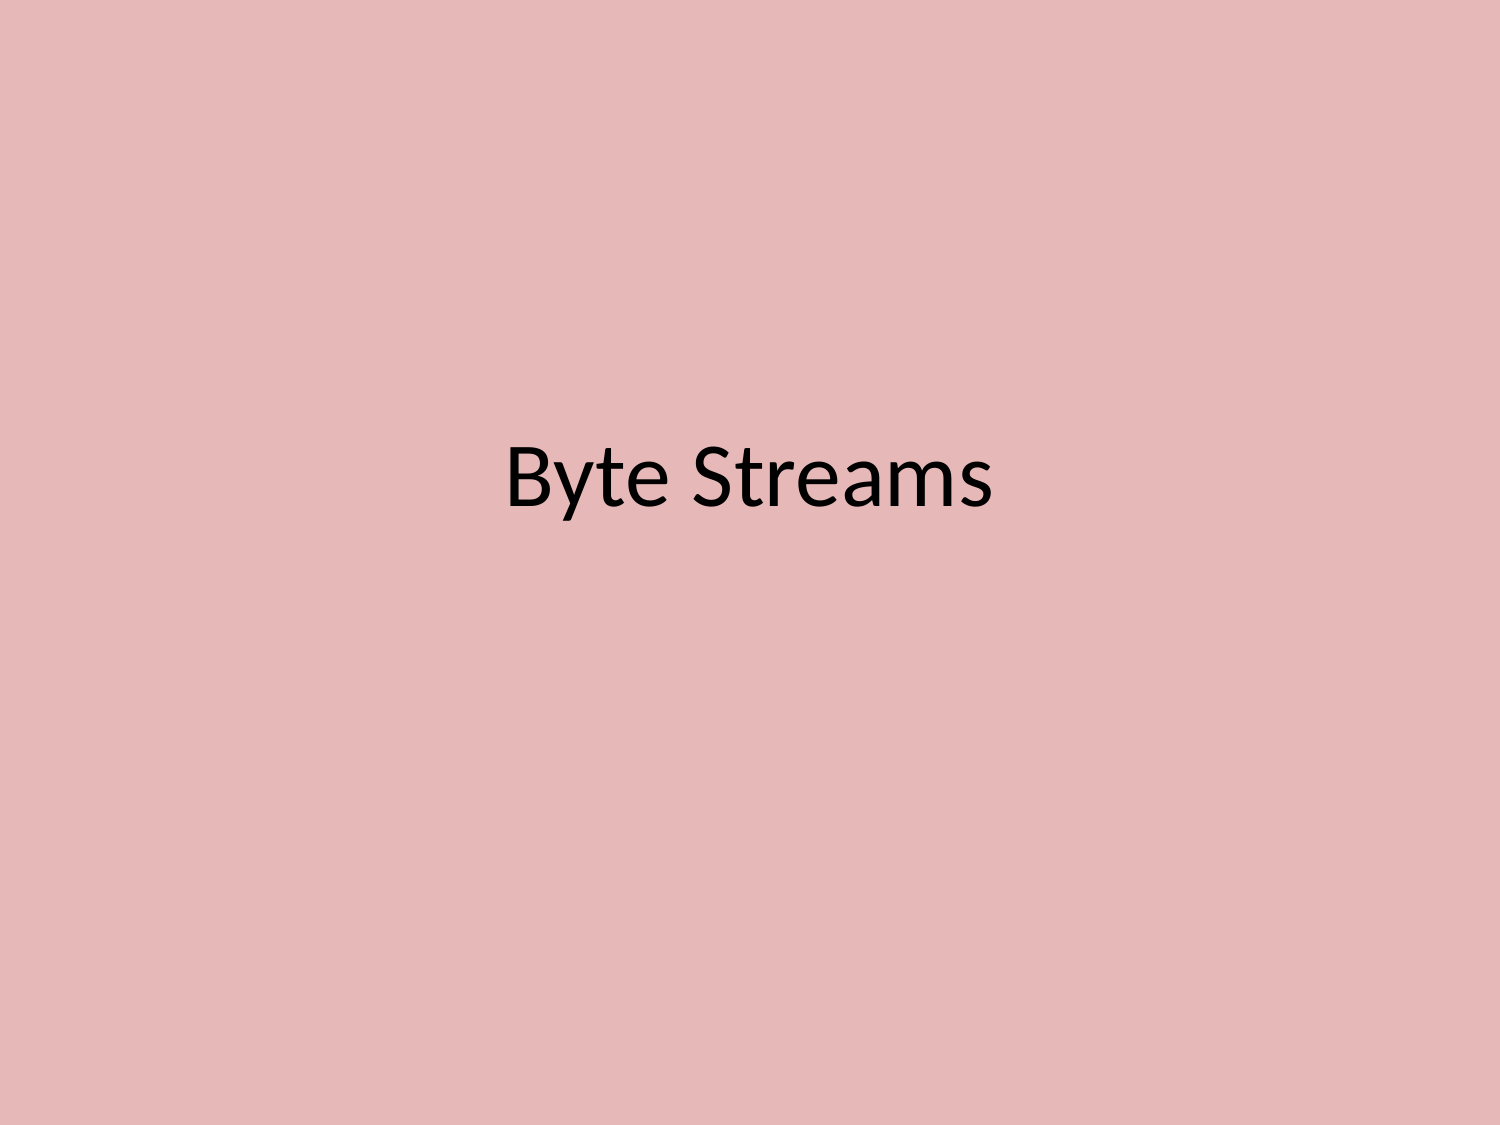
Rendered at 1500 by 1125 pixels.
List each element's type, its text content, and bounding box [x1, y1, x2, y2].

title Byte Streams [112, 349, 1388, 591]
